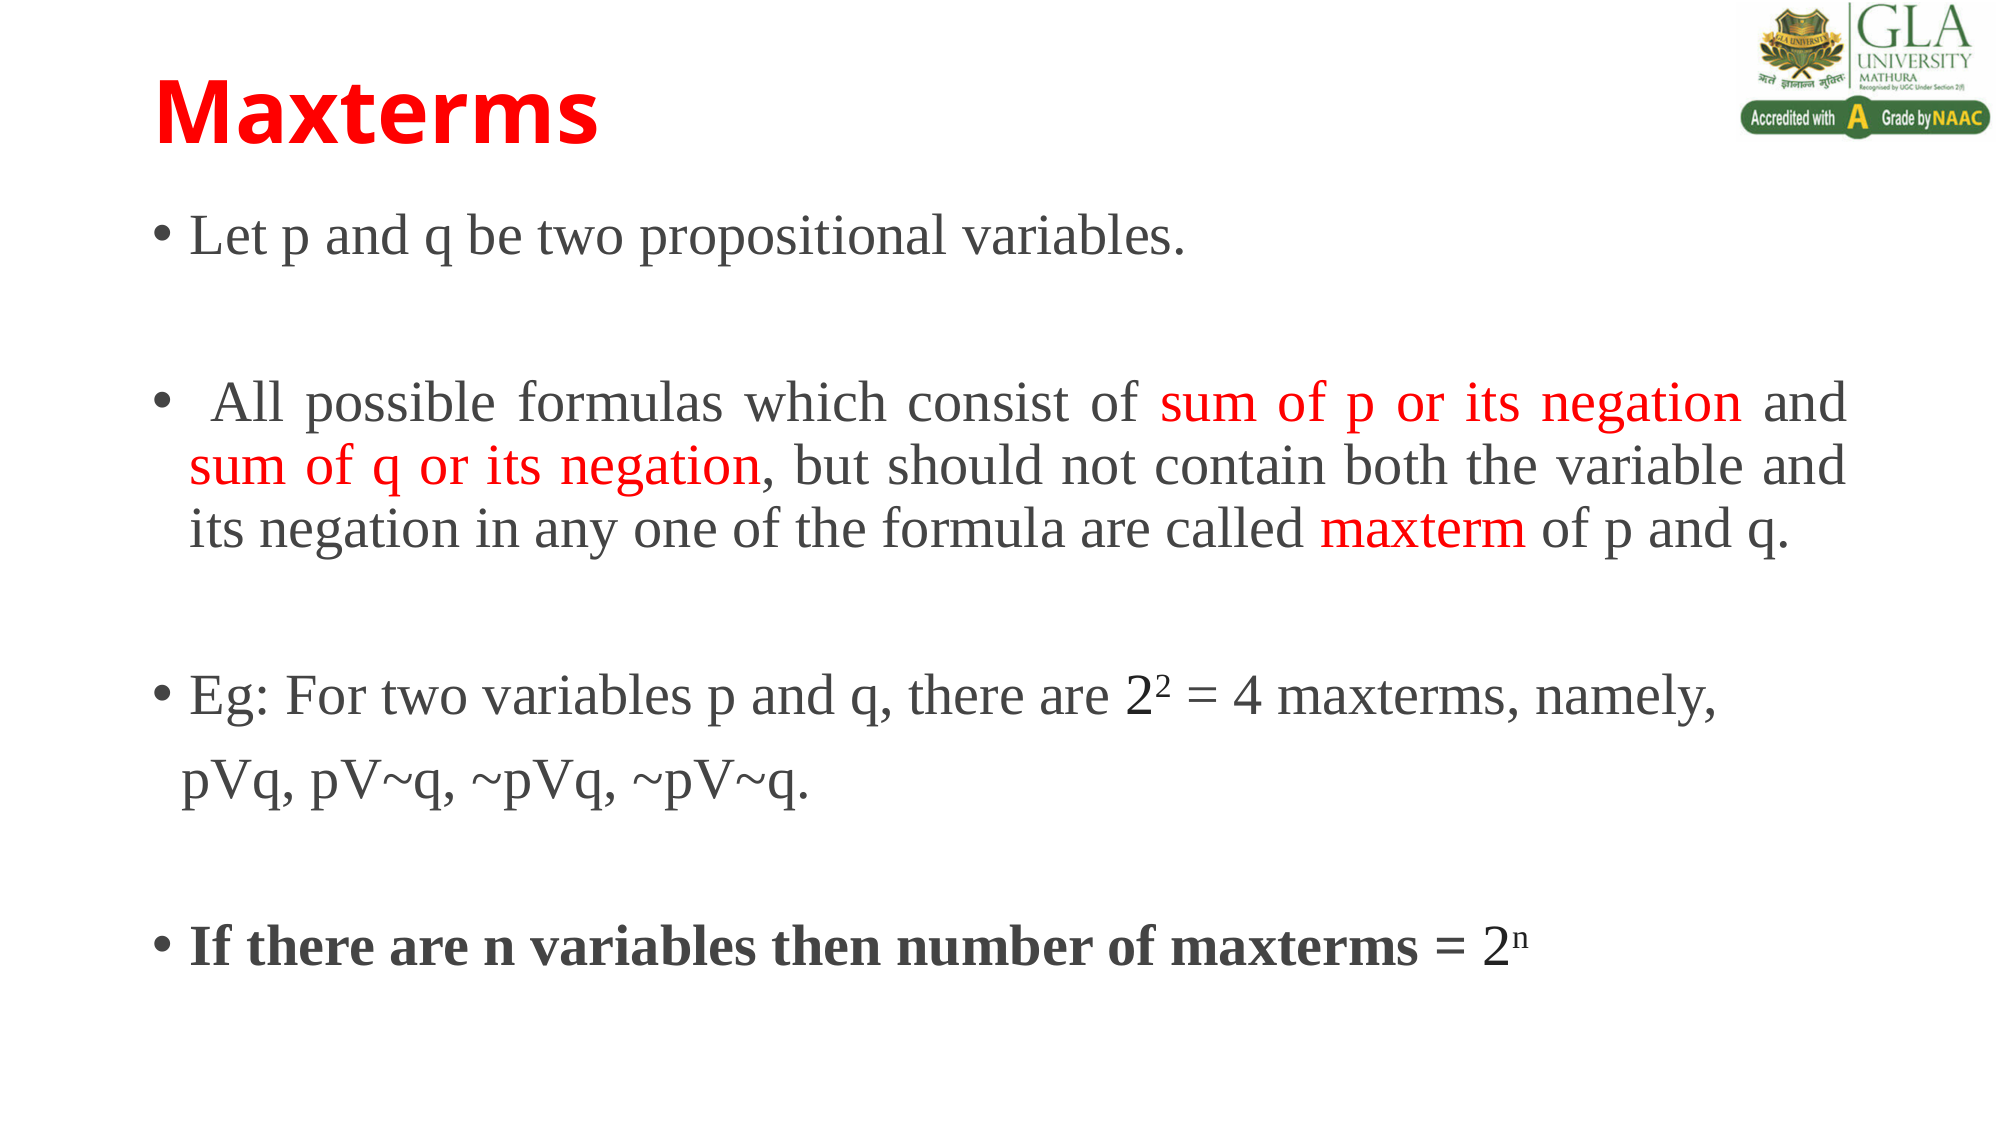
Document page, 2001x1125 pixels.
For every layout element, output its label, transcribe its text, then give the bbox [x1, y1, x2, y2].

picture [1736, 2, 1996, 142]
list Let p and q be two propositional variables. All possible formulas which consist of sum of p or its negation and sum of q or its negation, but should not contain both the variable and its negation in any one of the formula are called maxterm of p and q. Eg: For two variables p and q, there are 22 = 4 maxterms, namely, pVq, pV~q, ~pVq, ~pV~q. If there are n variables then number of maxterms = 2n [137, 196, 1863, 1045]
title Maxterms [137, 59, 1863, 171]
